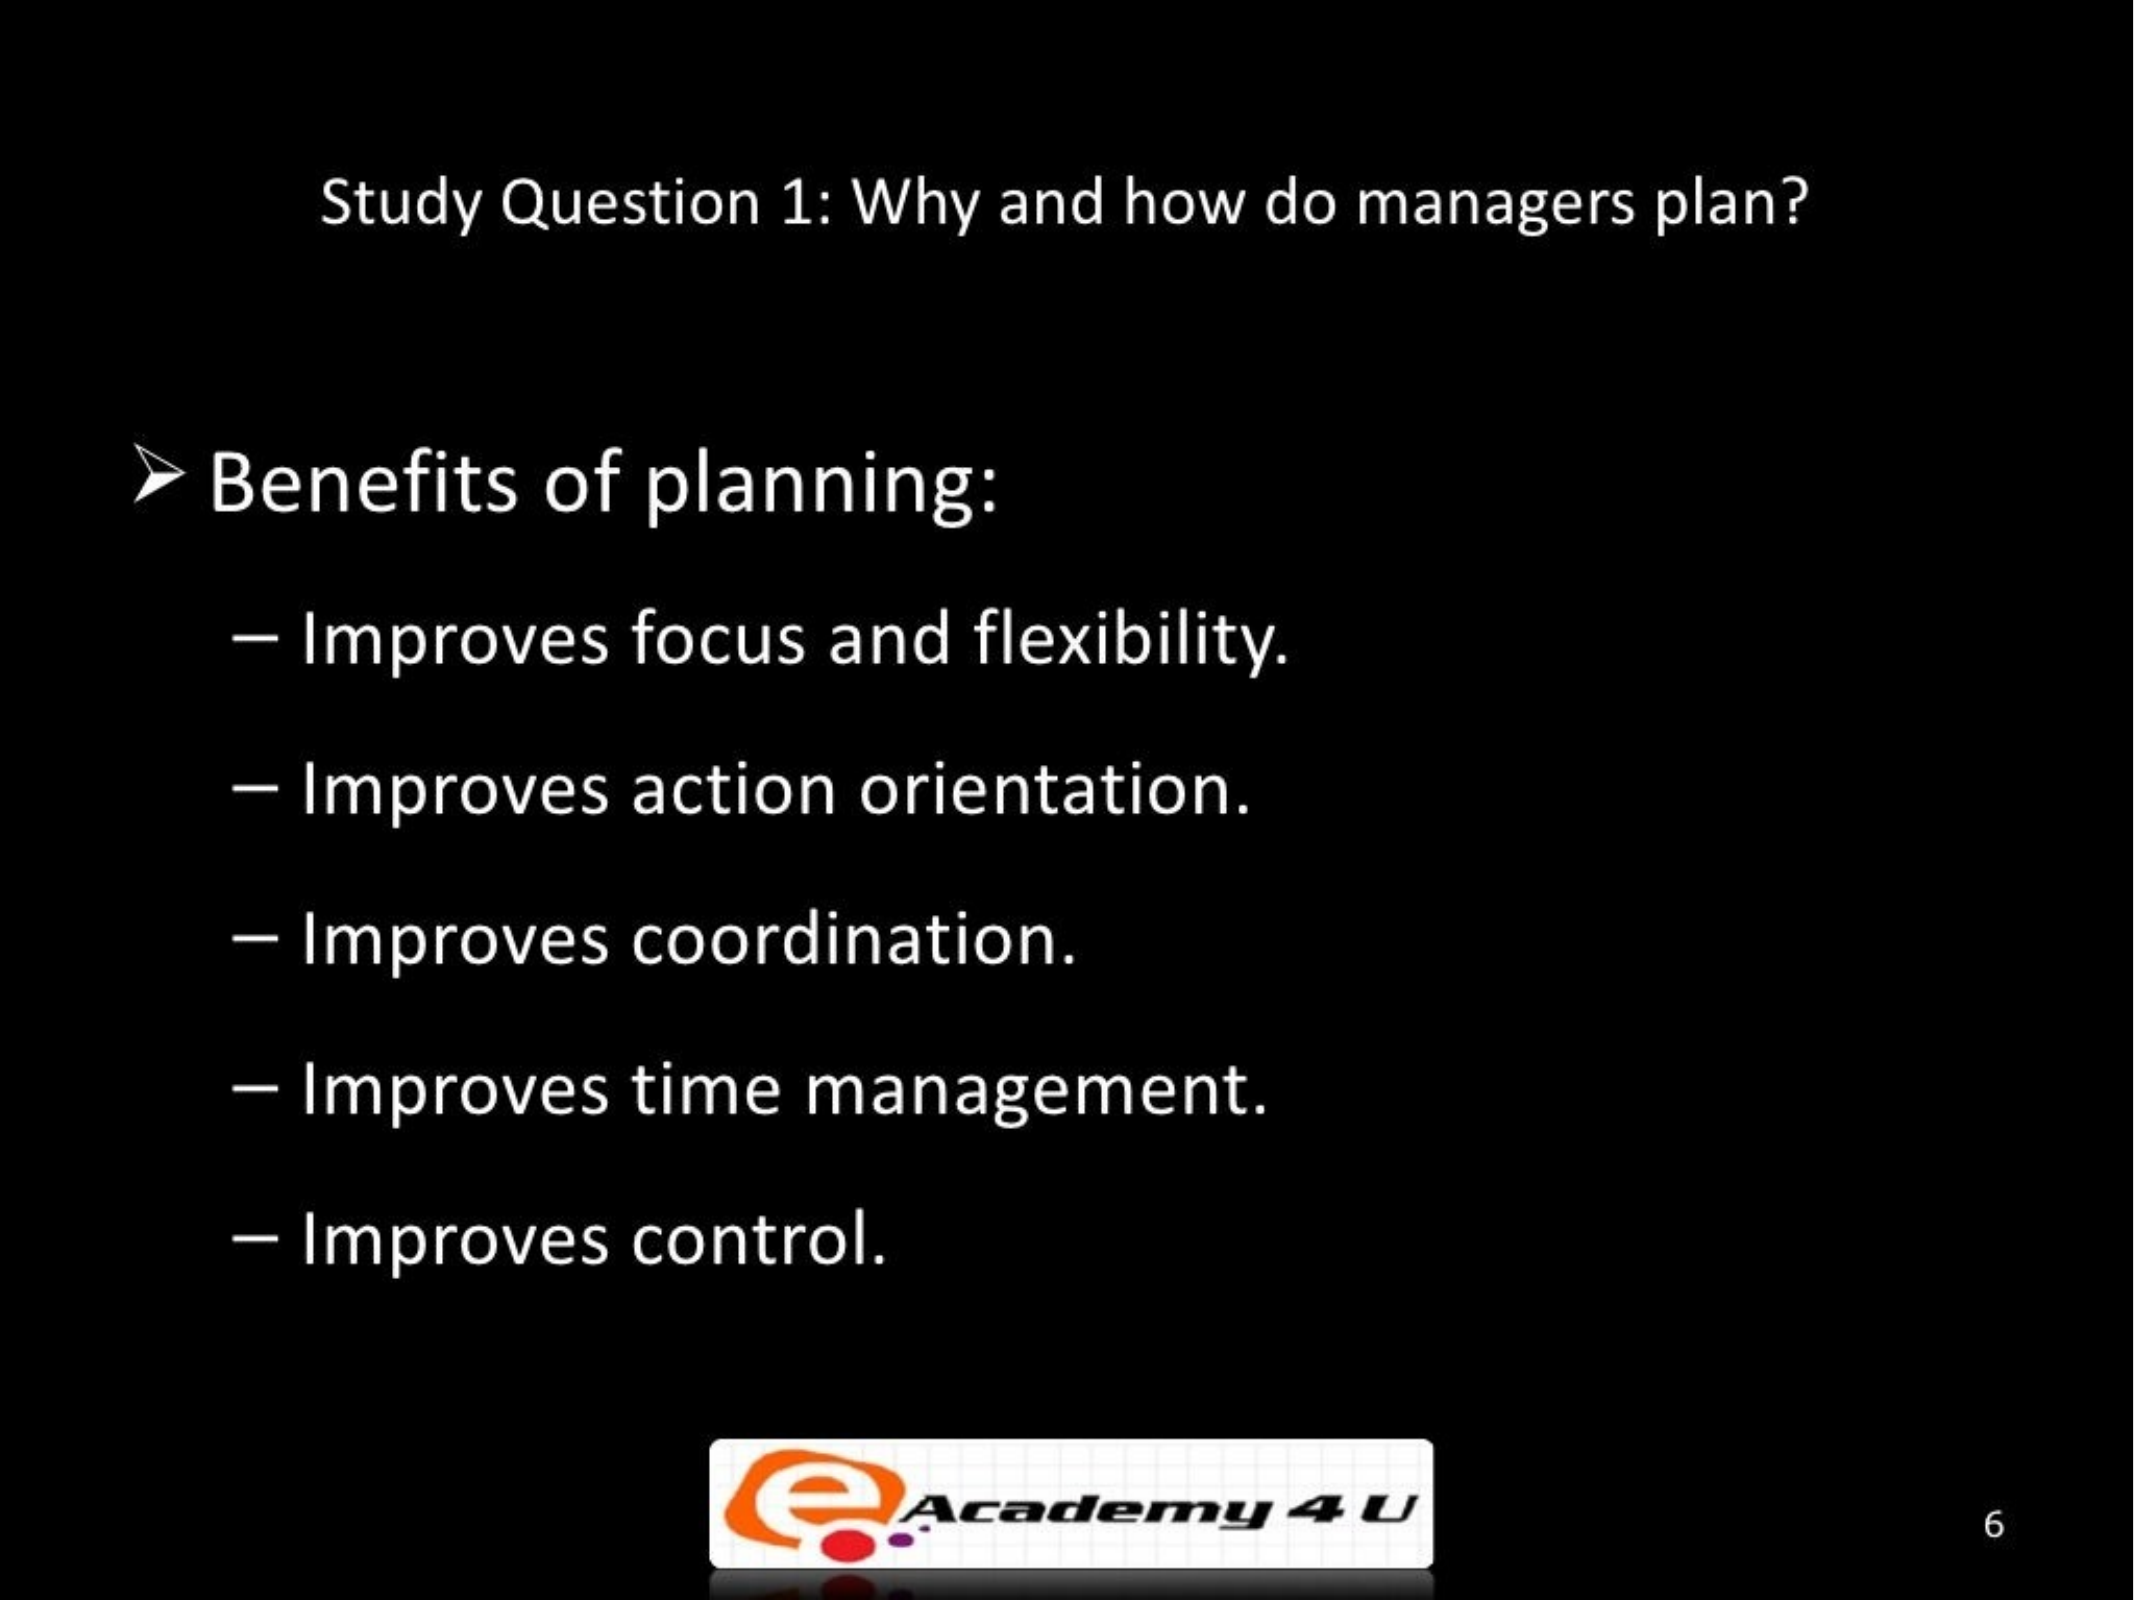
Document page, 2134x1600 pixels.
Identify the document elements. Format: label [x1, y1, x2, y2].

text_box [0, 0, 2134, 1600]
